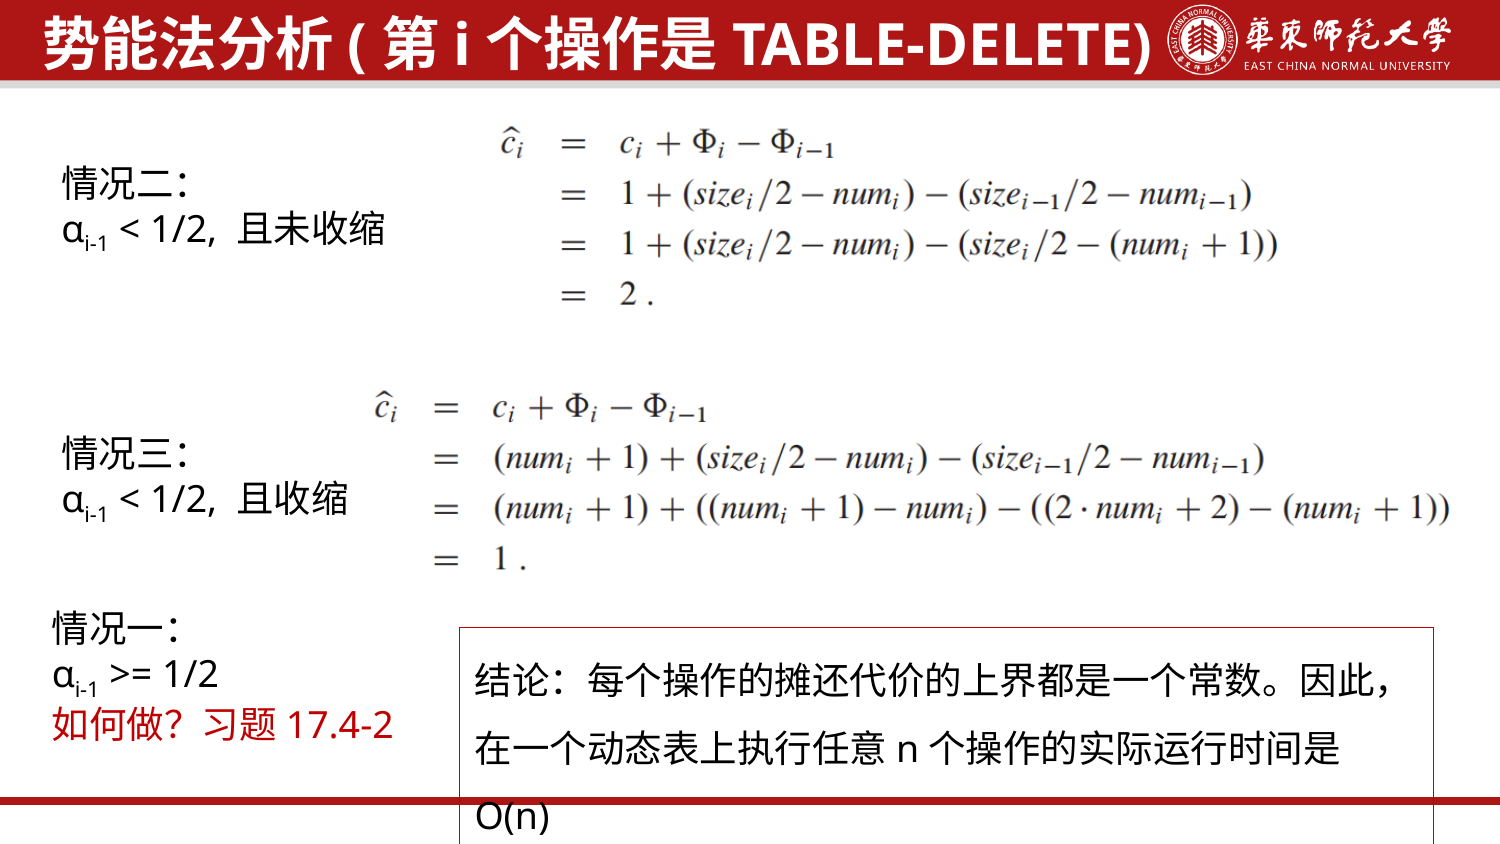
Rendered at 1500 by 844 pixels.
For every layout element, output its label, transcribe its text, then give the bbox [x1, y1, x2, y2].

picture [363, 376, 1471, 583]
text_box 情况一： αi-1 >= 1/2 如何做？习题17.4-2 [37, 597, 440, 754]
text_box 情况二： αi-1 < 1/2, 且未收缩 [46, 152, 431, 264]
text_box 情况三： αi-1 < 1/2, 且收缩 [46, 422, 363, 534]
picture [487, 0, 1500, 312]
text_box 势能法分析(第i个操作是TABLE-DELETE) [31, 9, 1178, 98]
text_box 结论：每个操作的摊还代价的上界都是一个常数。因此，在一个动态表上执行任意n个操作的实际运行时间是O(n) [459, 627, 1434, 844]
